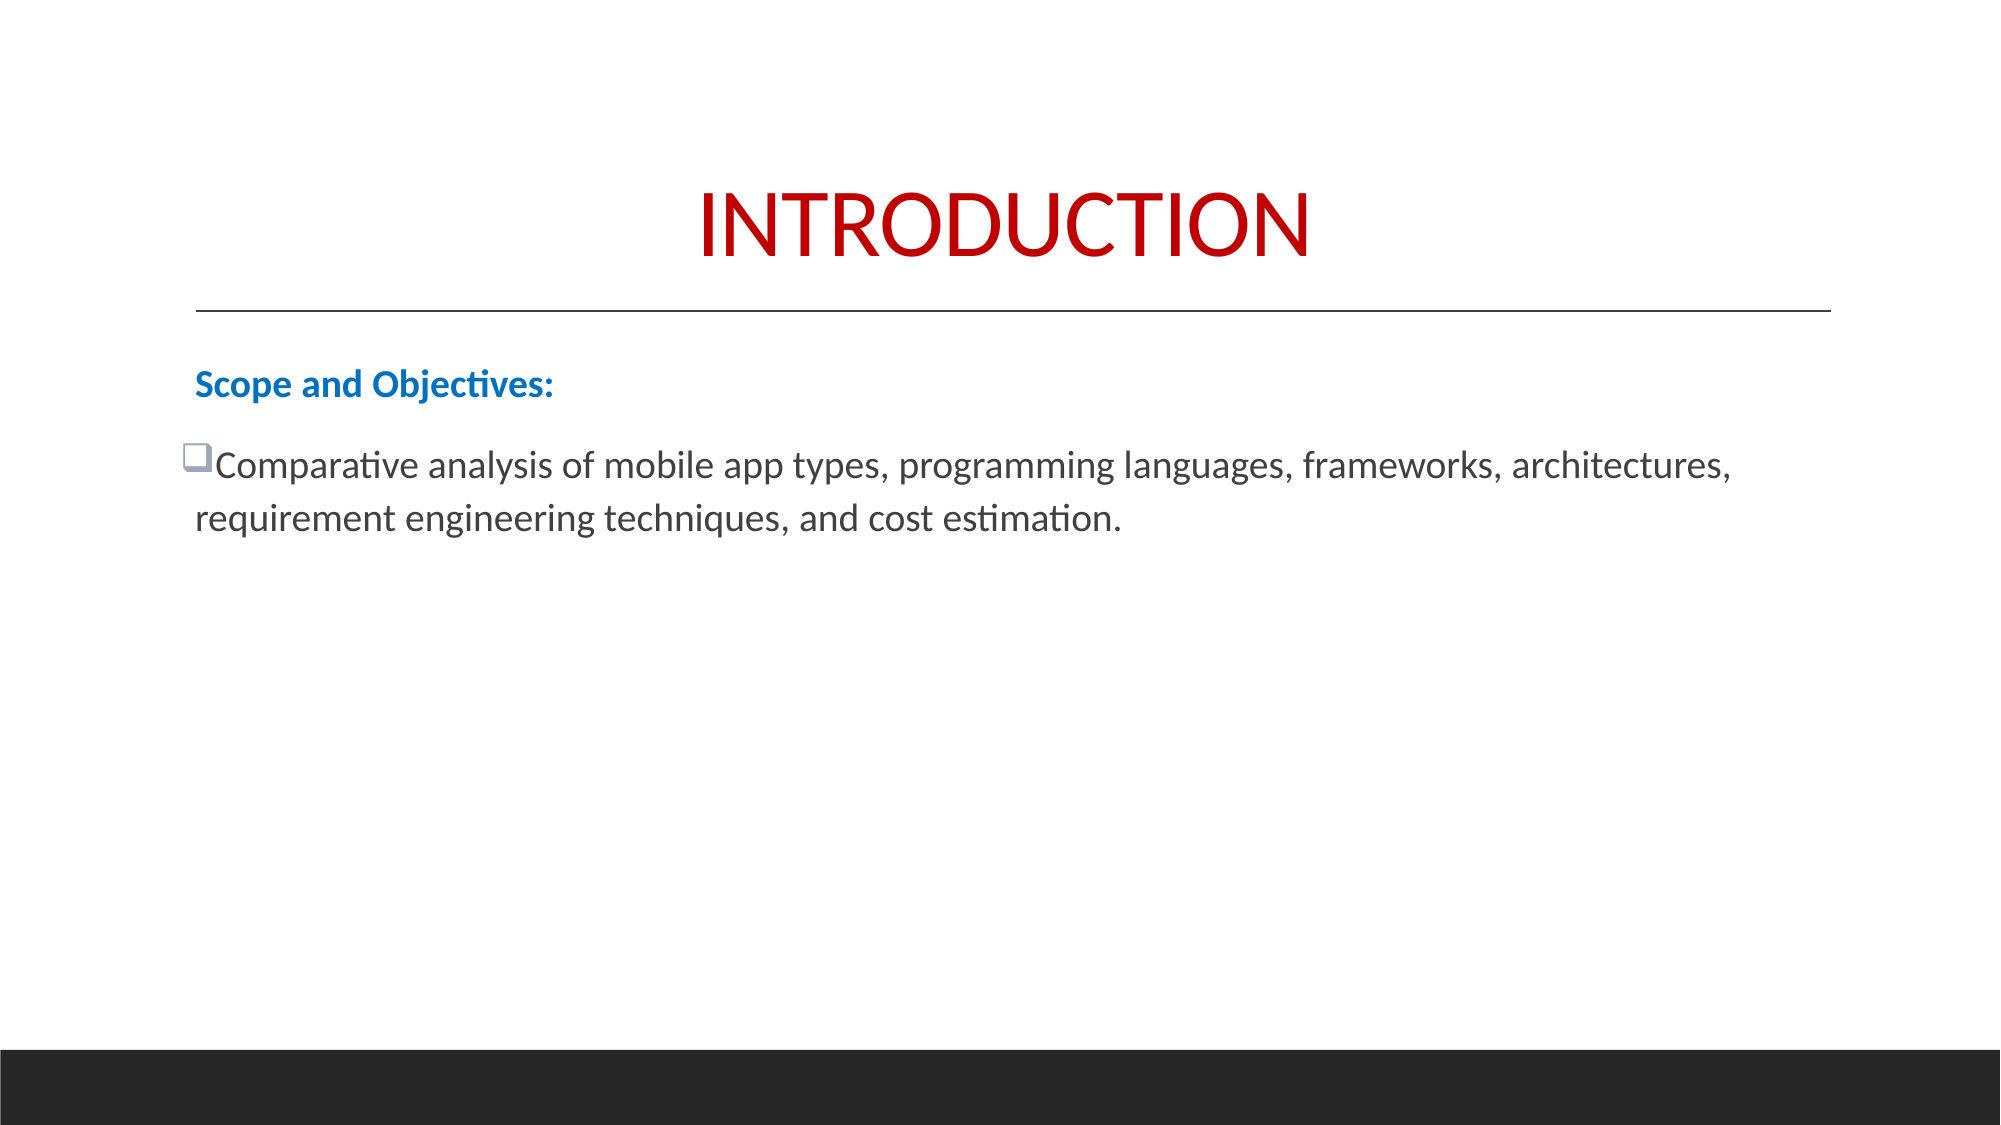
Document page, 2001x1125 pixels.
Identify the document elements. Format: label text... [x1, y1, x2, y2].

title INTRODUCTION [180, 47, 1830, 285]
list Scope and Objectives: Comparative analysis of mobile app types, programming languages, frameworks, architectures, requirement engineering techniques, and cost estimation. [180, 345, 1830, 963]
